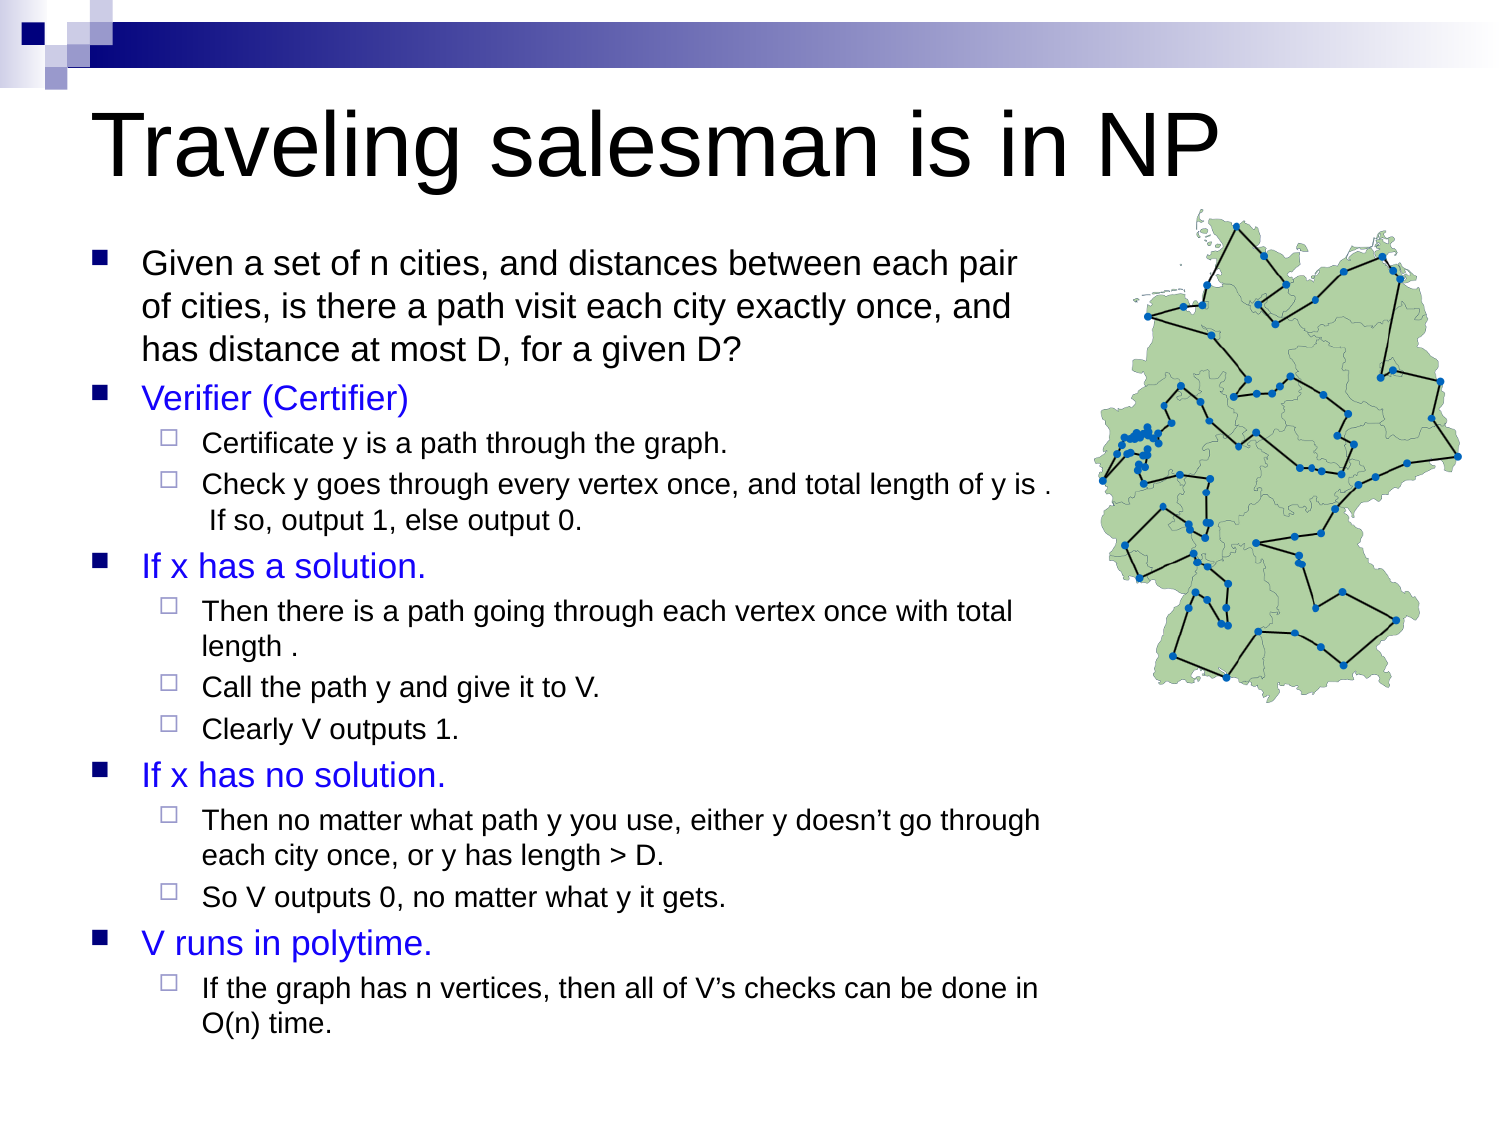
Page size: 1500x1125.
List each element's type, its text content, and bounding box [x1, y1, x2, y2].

picture [1089, 204, 1464, 707]
title Traveling salesman is in NP [75, 75, 1425, 205]
